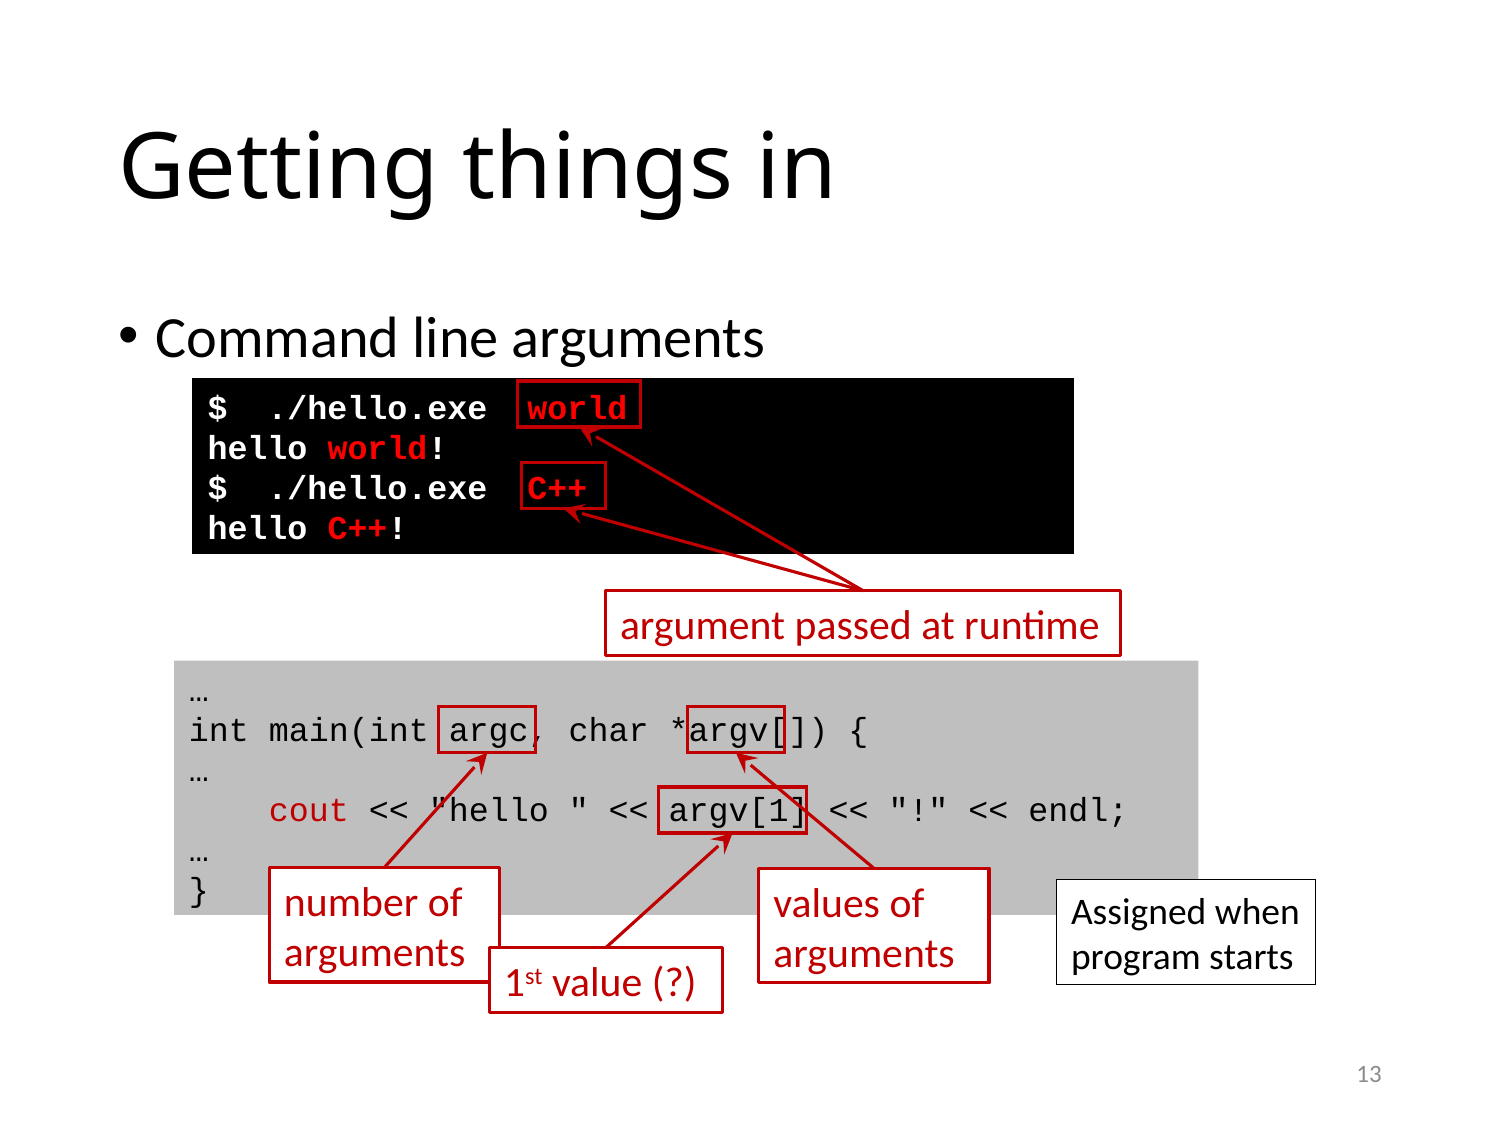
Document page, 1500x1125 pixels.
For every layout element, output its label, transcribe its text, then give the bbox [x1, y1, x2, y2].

list Command line arguments [103, 299, 1397, 1014]
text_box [517, 380, 1121, 657]
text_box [269, 706, 536, 984]
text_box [687, 706, 990, 985]
text_box … int main(int argc, char *argv[]) { … cout << "hello " << argv[1] << "!" << endl; … } [174, 660, 1199, 915]
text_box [489, 786, 807, 1014]
title Getting things in [103, 59, 1397, 278]
text_box $ ./hello.exe world hello world! $ ./hello.exe C++ hello C++! [192, 378, 1074, 554]
text_box Assigned when program starts [1056, 879, 1316, 985]
slide_number 13 [1059, 1042, 1397, 1103]
